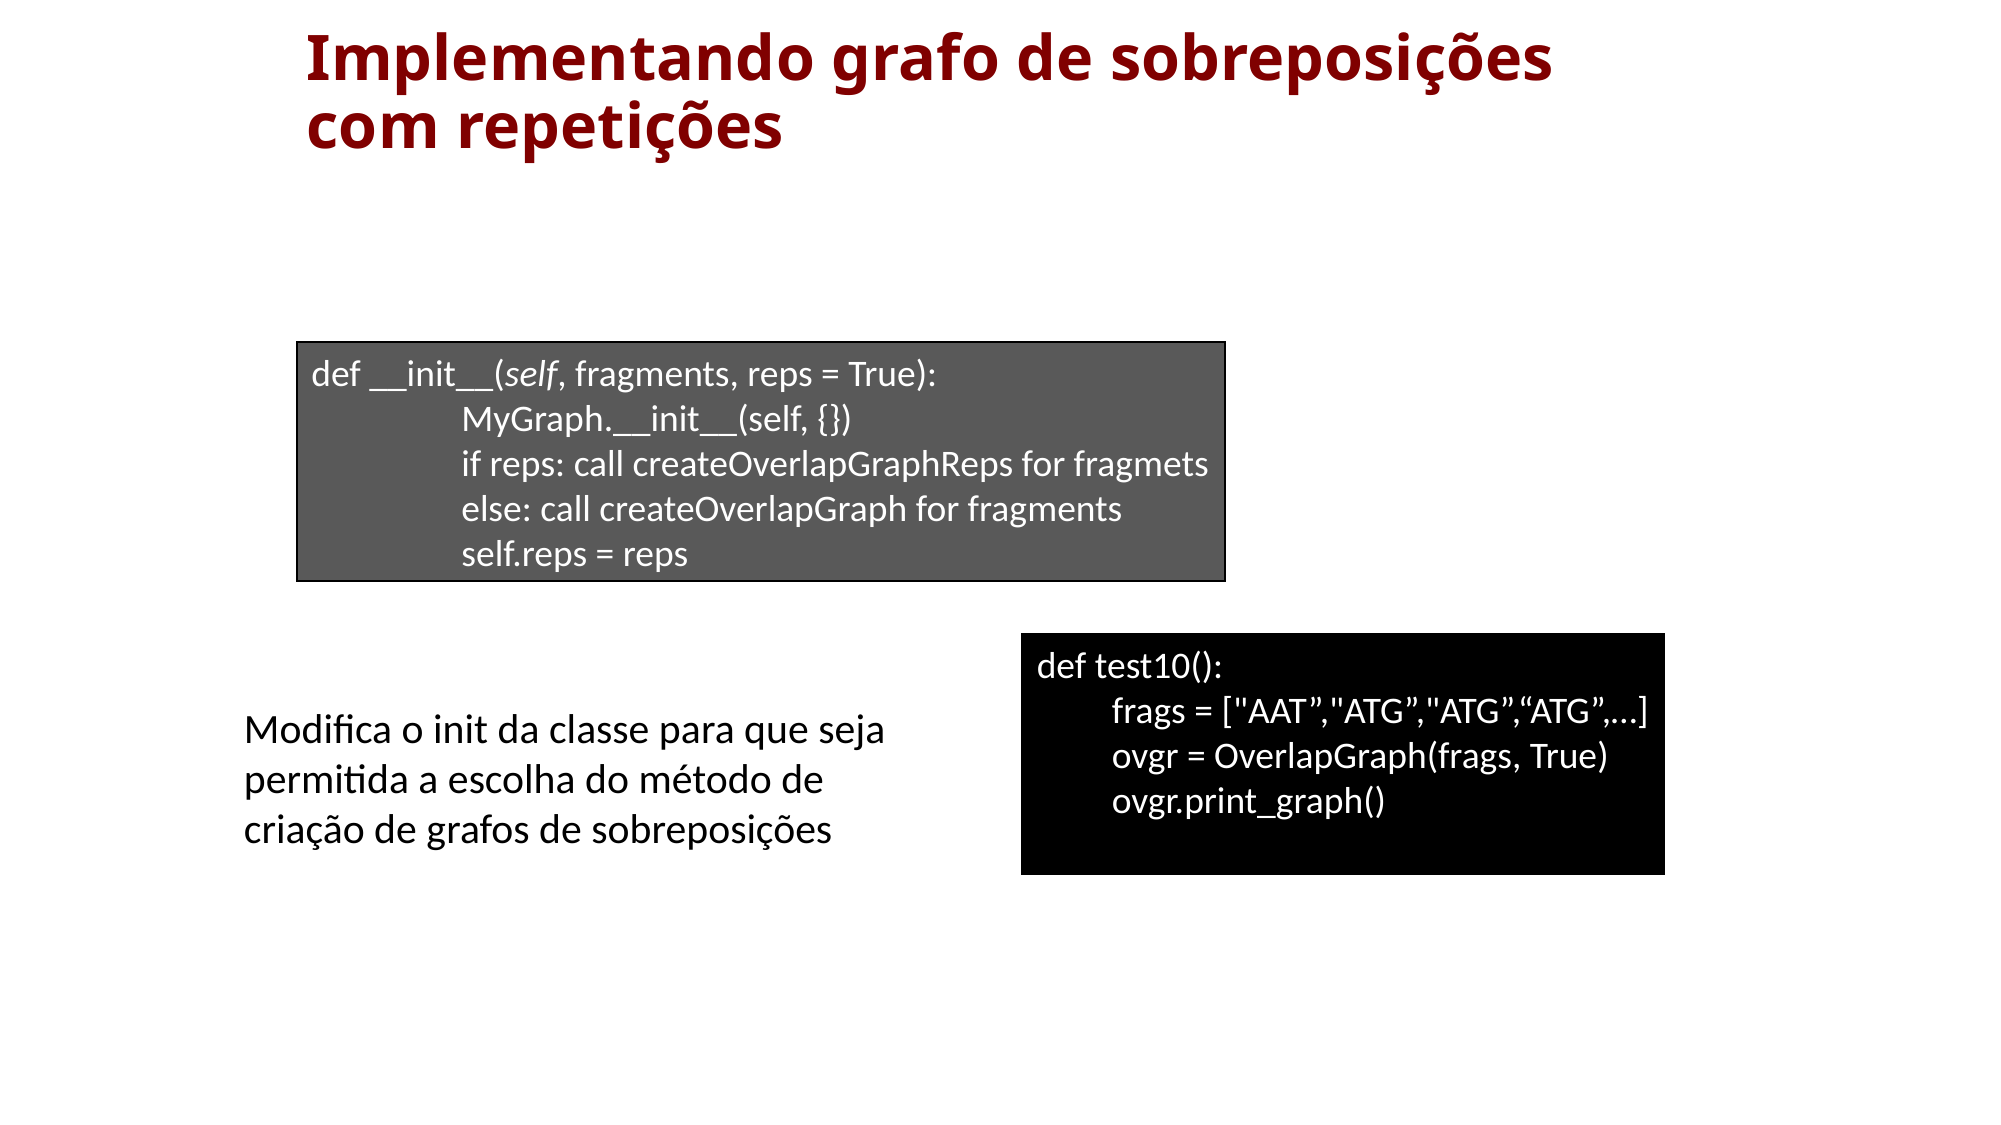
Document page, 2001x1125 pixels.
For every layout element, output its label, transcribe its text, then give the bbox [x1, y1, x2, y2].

text_box Modifica o init da classe para que seja permitida a escolha do método de criação de grafos de sobreposições [229, 694, 967, 860]
text_box def __init__(self, fragments, reps = True): MyGraph.__init__(self, {}) if reps: call createOverlapGraphReps for fragmets else: call createOverlapGraph for fragments self.reps = reps [296, 341, 1226, 582]
text_box def test10(): frags = ["AAT”,"ATG”,"ATG”,“ATG”,…] ovgr = OverlapGraph(frags, True) ovgr.print_graph() [1021, 633, 1665, 875]
text_box Implementando grafo de sobreposições com repetições [291, 0, 1642, 188]
